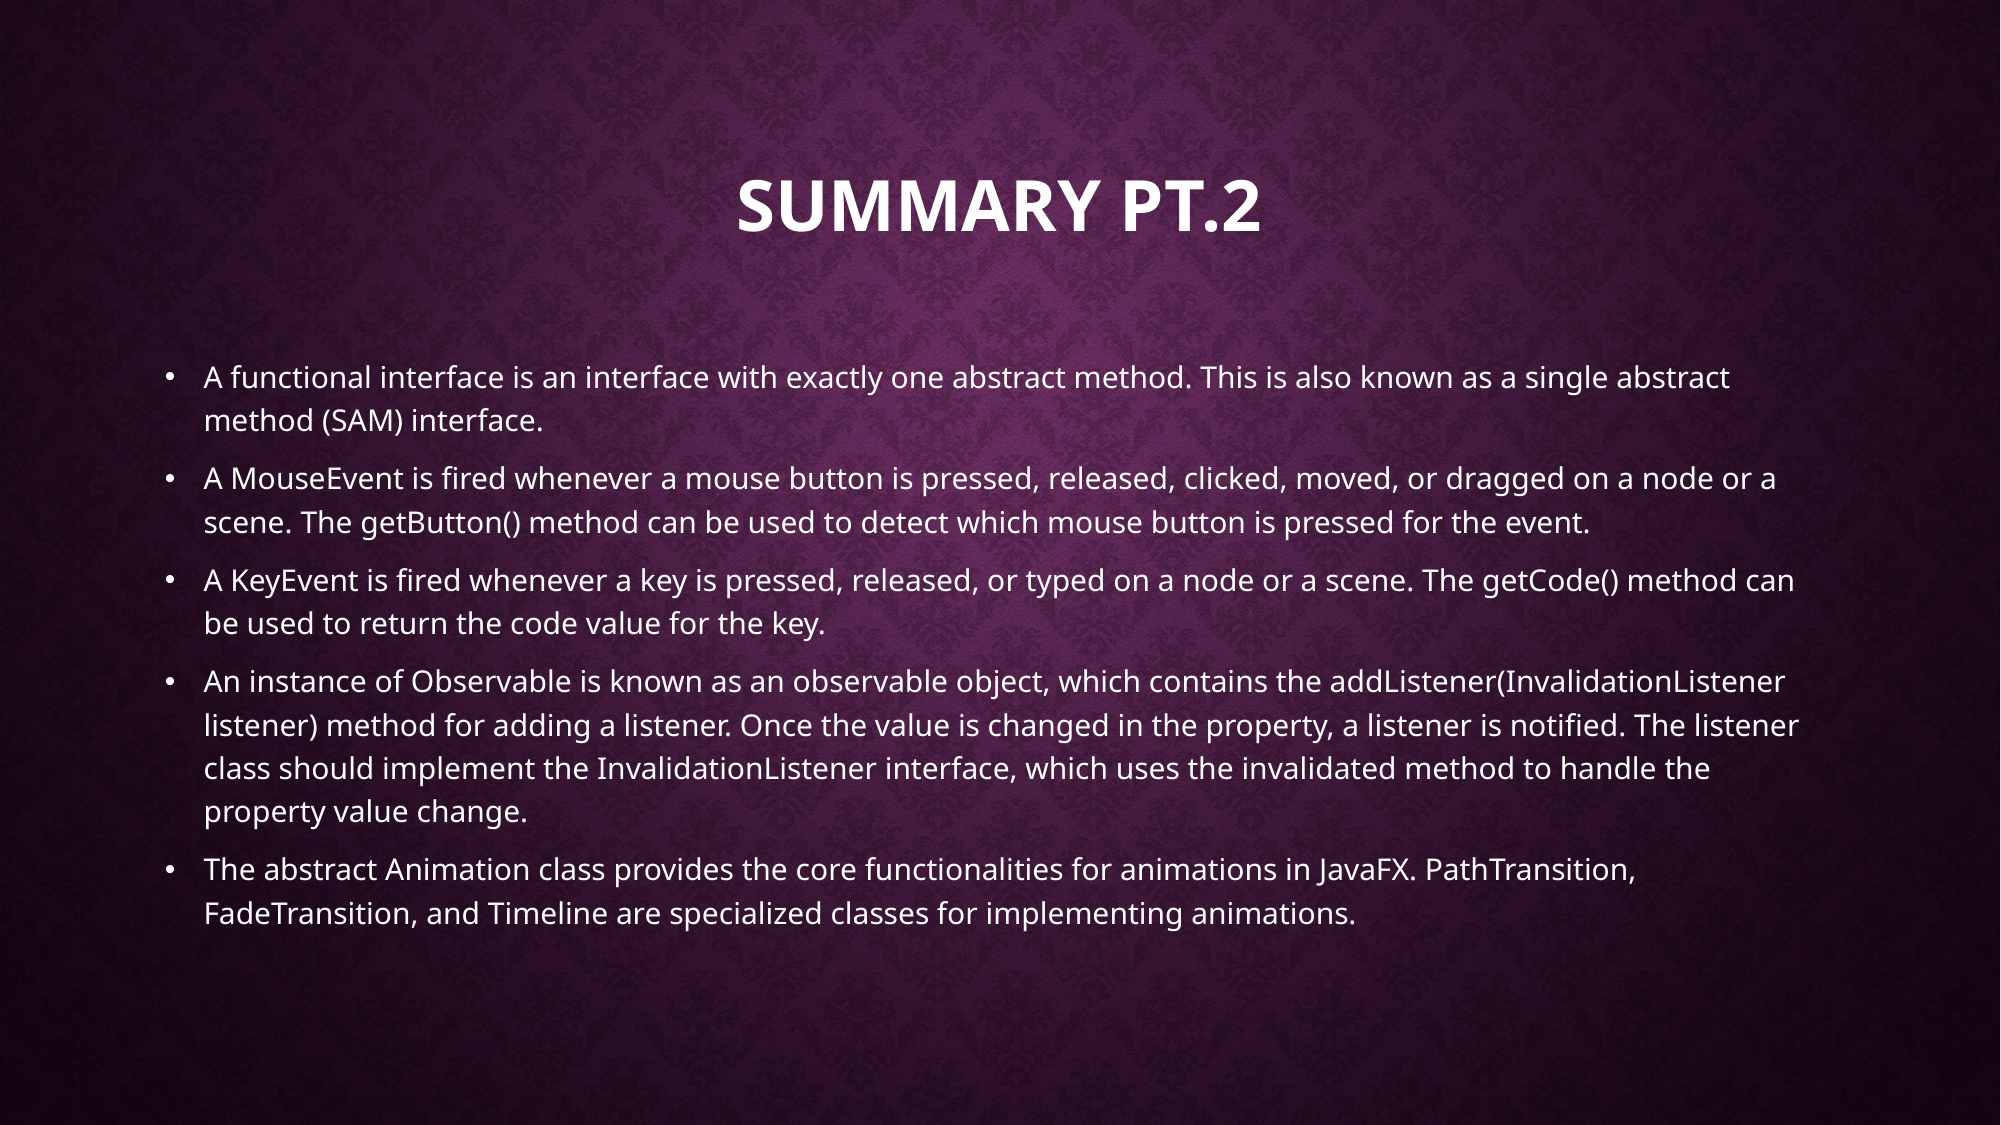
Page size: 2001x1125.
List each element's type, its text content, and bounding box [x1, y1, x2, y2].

title Summary pt.2 [149, 99, 1849, 318]
list A functional interface is an interface with exactly one abstract method. This is also known as a single abstract method (SAM) interface. A MouseEvent is fired whenever a mouse button is pressed, released, clicked, moved, or dragged on a node or a scene. The getButton() method can be used to detect which mouse button is pressed for the event. A KeyEvent is fired whenever a key is pressed, released, or typed on a node or a scene. The getCode() method can be used to return the code value for the key. An instance of Observable is known as an observable object, which contains the addListener(InvalidationListener listener) method for adding a listener. Once the value is changed in the property, a listener is notified. The listener class should implement the InvalidationListener interface, which uses the invalidated method to handle the property value change. The abstract Animation class provides the core functionalities for animations in JavaFX. PathTransition, FadeTransition, and Timeline are specialized classes for implementing animations. [149, 343, 1849, 950]
